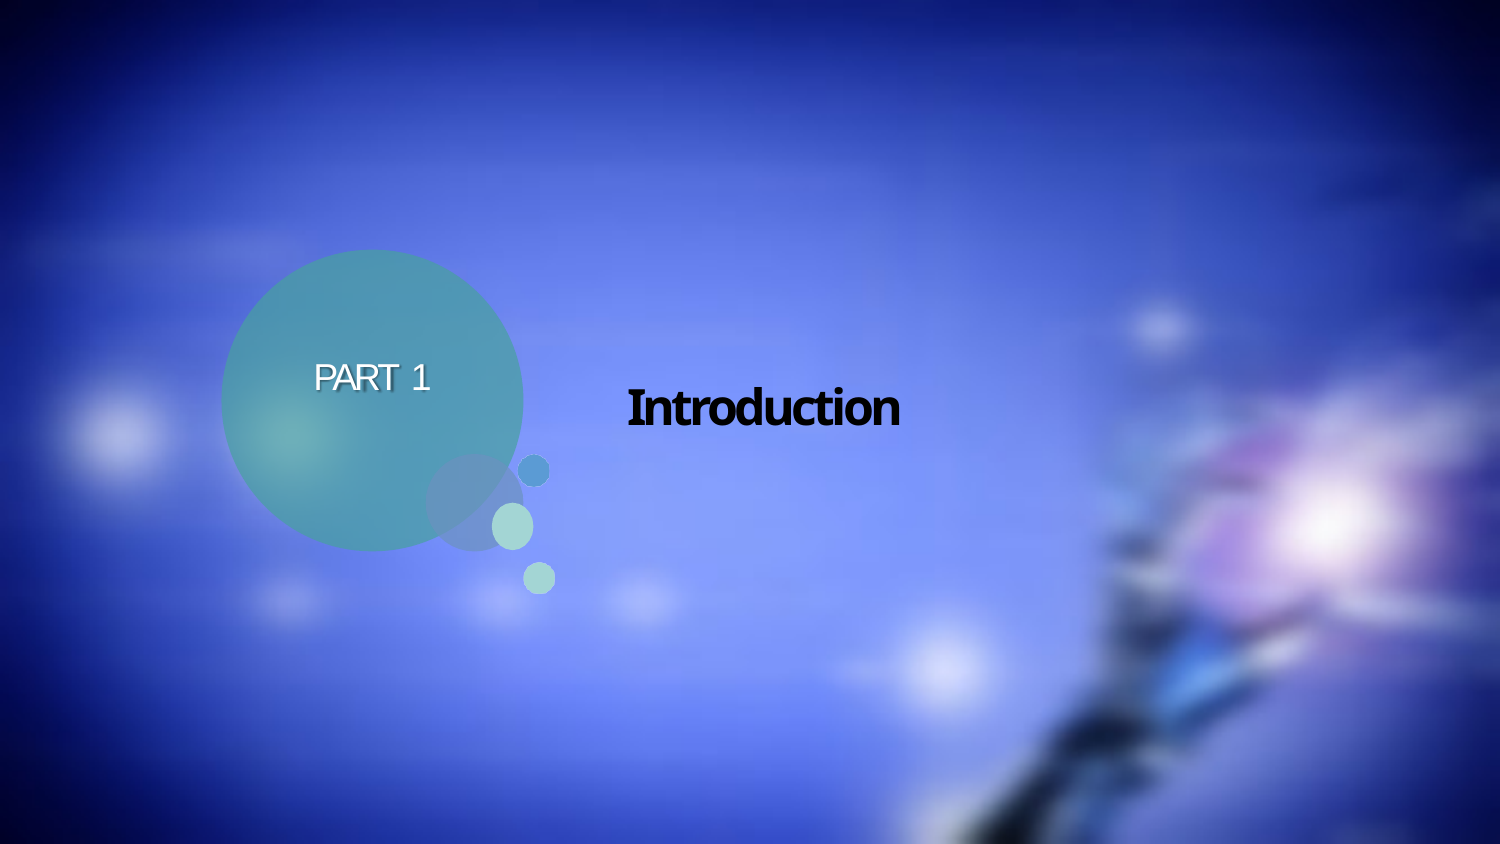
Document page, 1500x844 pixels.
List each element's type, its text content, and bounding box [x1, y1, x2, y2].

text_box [491, 454, 550, 551]
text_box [221, 249, 524, 552]
text_box [523, 562, 555, 594]
text_box Introduction [624, 359, 955, 435]
picture [0, 0, 1500, 844]
